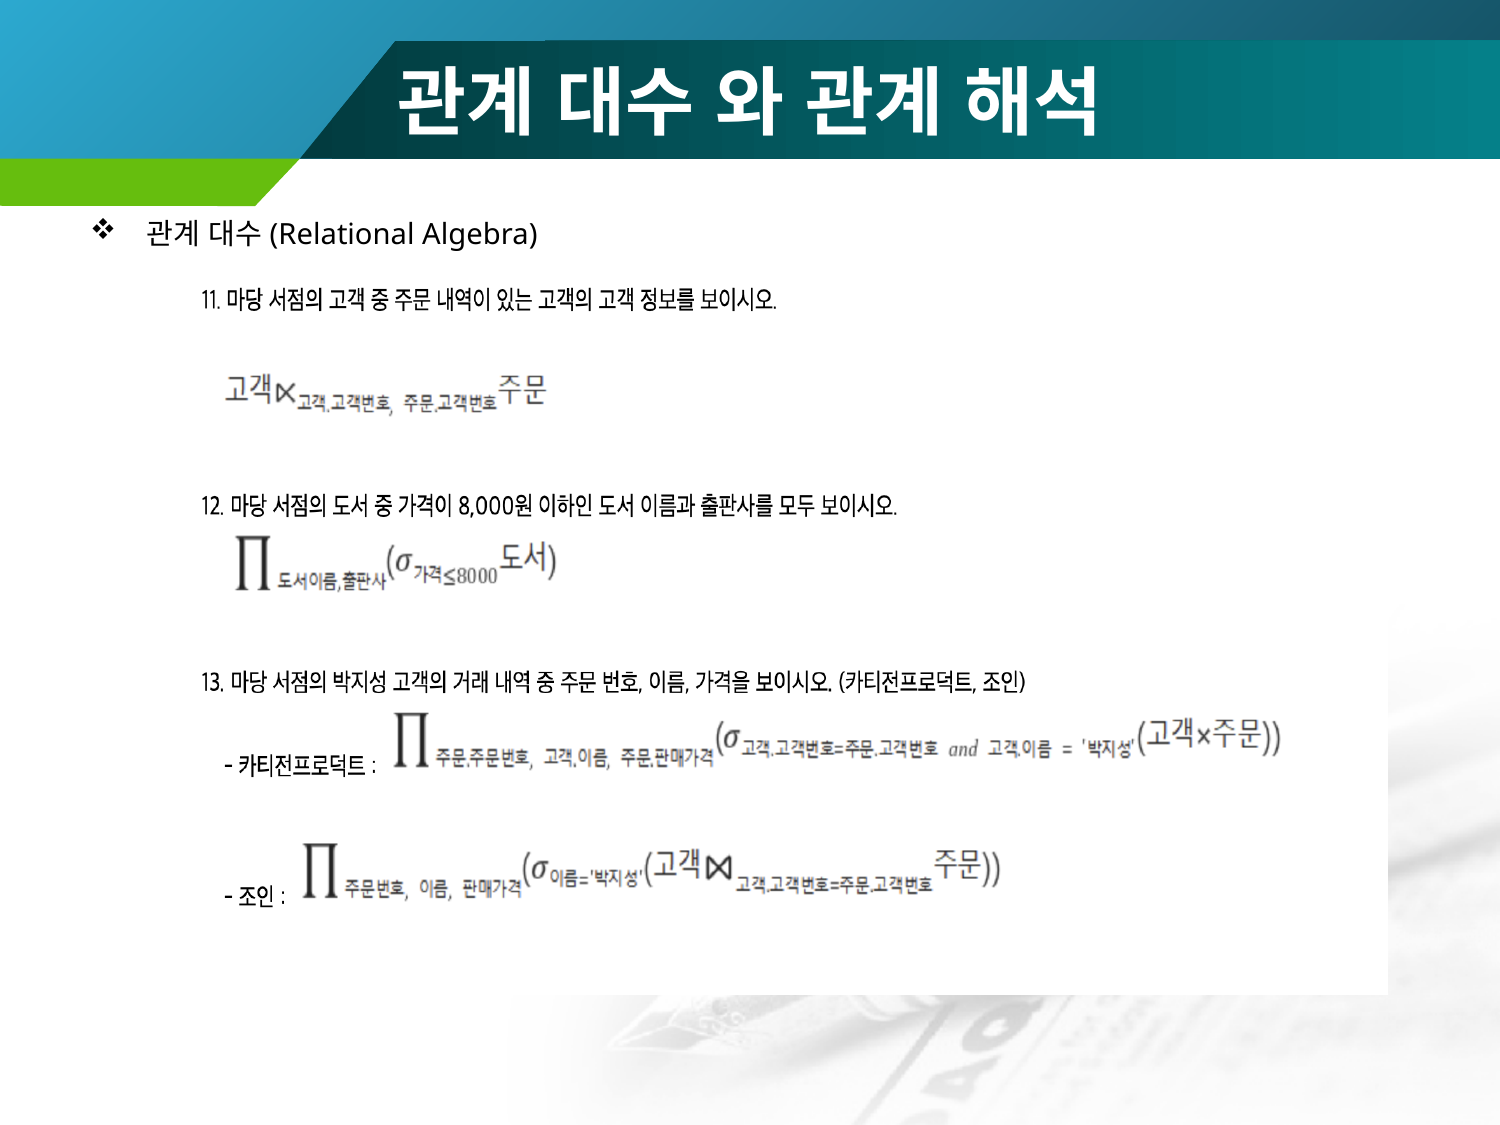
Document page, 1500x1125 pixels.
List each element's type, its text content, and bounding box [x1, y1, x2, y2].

list 관계 대수(Relational Algebra) [74, 207, 1426, 1021]
picture [490, 448, 1500, 1125]
picture [182, 266, 1389, 995]
title 관계 대수 와 관계 해석 [0, 36, 1500, 163]
